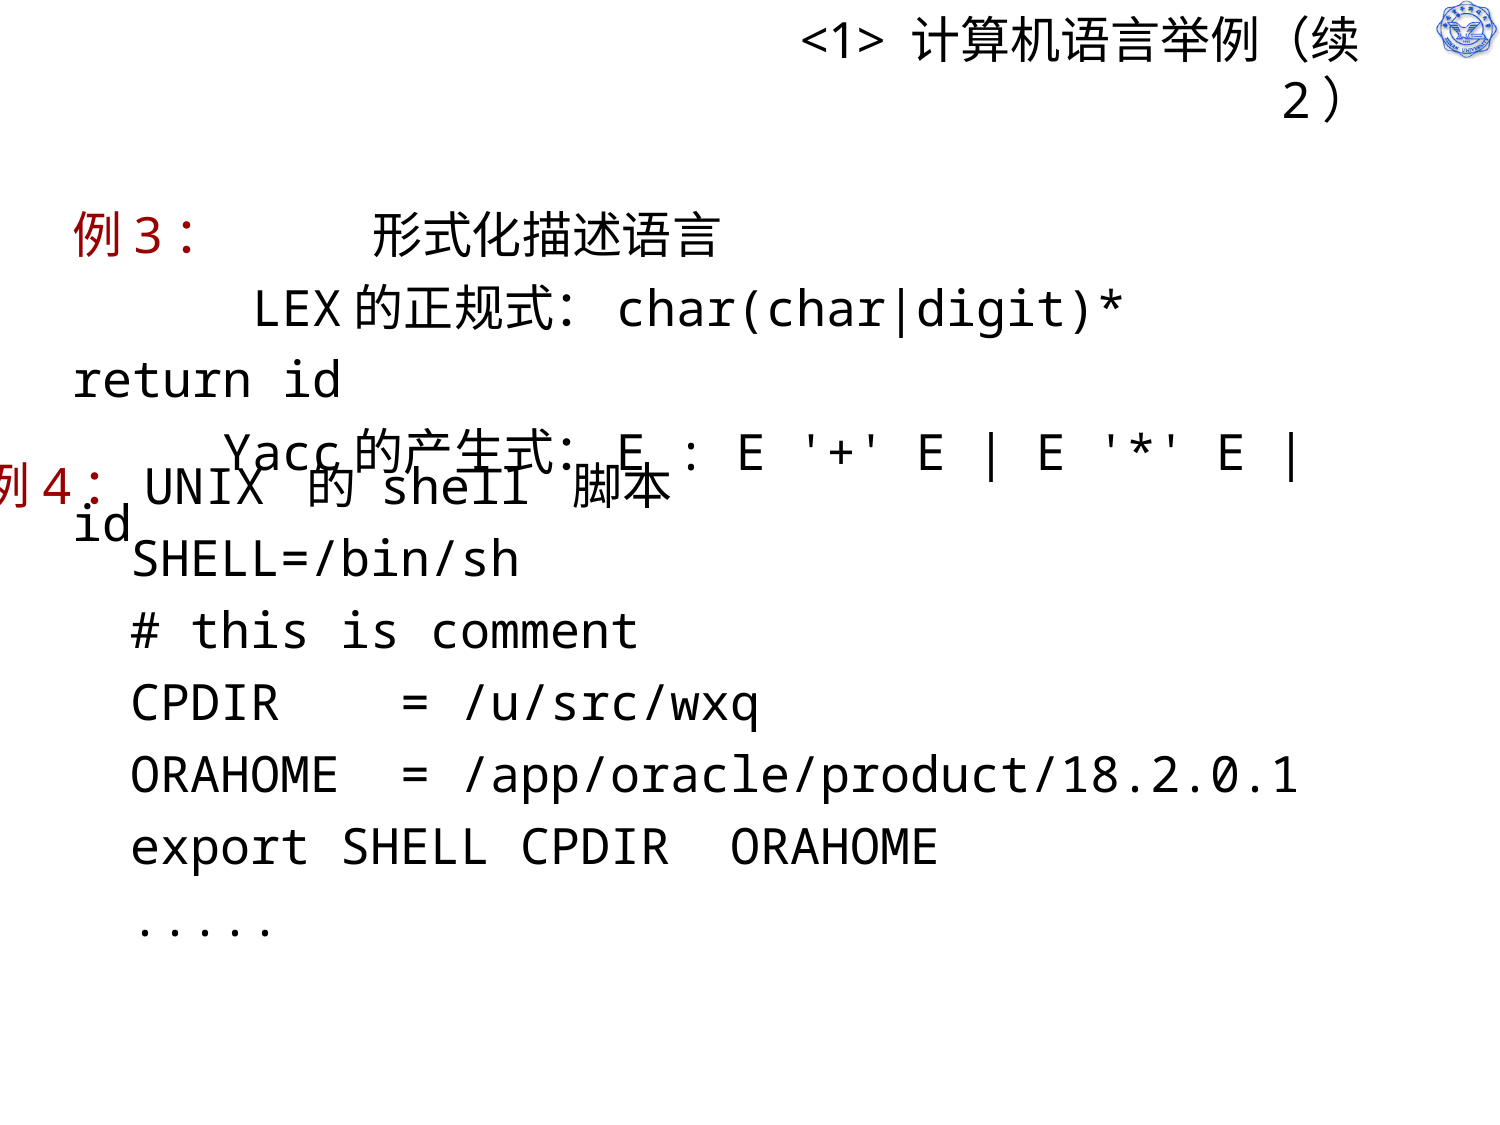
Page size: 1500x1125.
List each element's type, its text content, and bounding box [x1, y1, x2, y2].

title <1> 计算机语言举例（续2） [725, 24, 1388, 113]
text_box 例3： 形式化描述语言 LEX的正规式：char(char|digit)* return id Yacc的产生式：E : E '+' E | E '*' E | id [57, 184, 1376, 560]
text_box 例4：UNIX 的 shell 脚本 SHELL=/bin/sh # this is comment CPDIR = /u/src/wxq ORAHOME = /app/oracle/product/18.2.0.1 export SHELL CPDIR ORAHOME ..... [0, 435, 1316, 954]
picture [1435, 0, 1500, 59]
